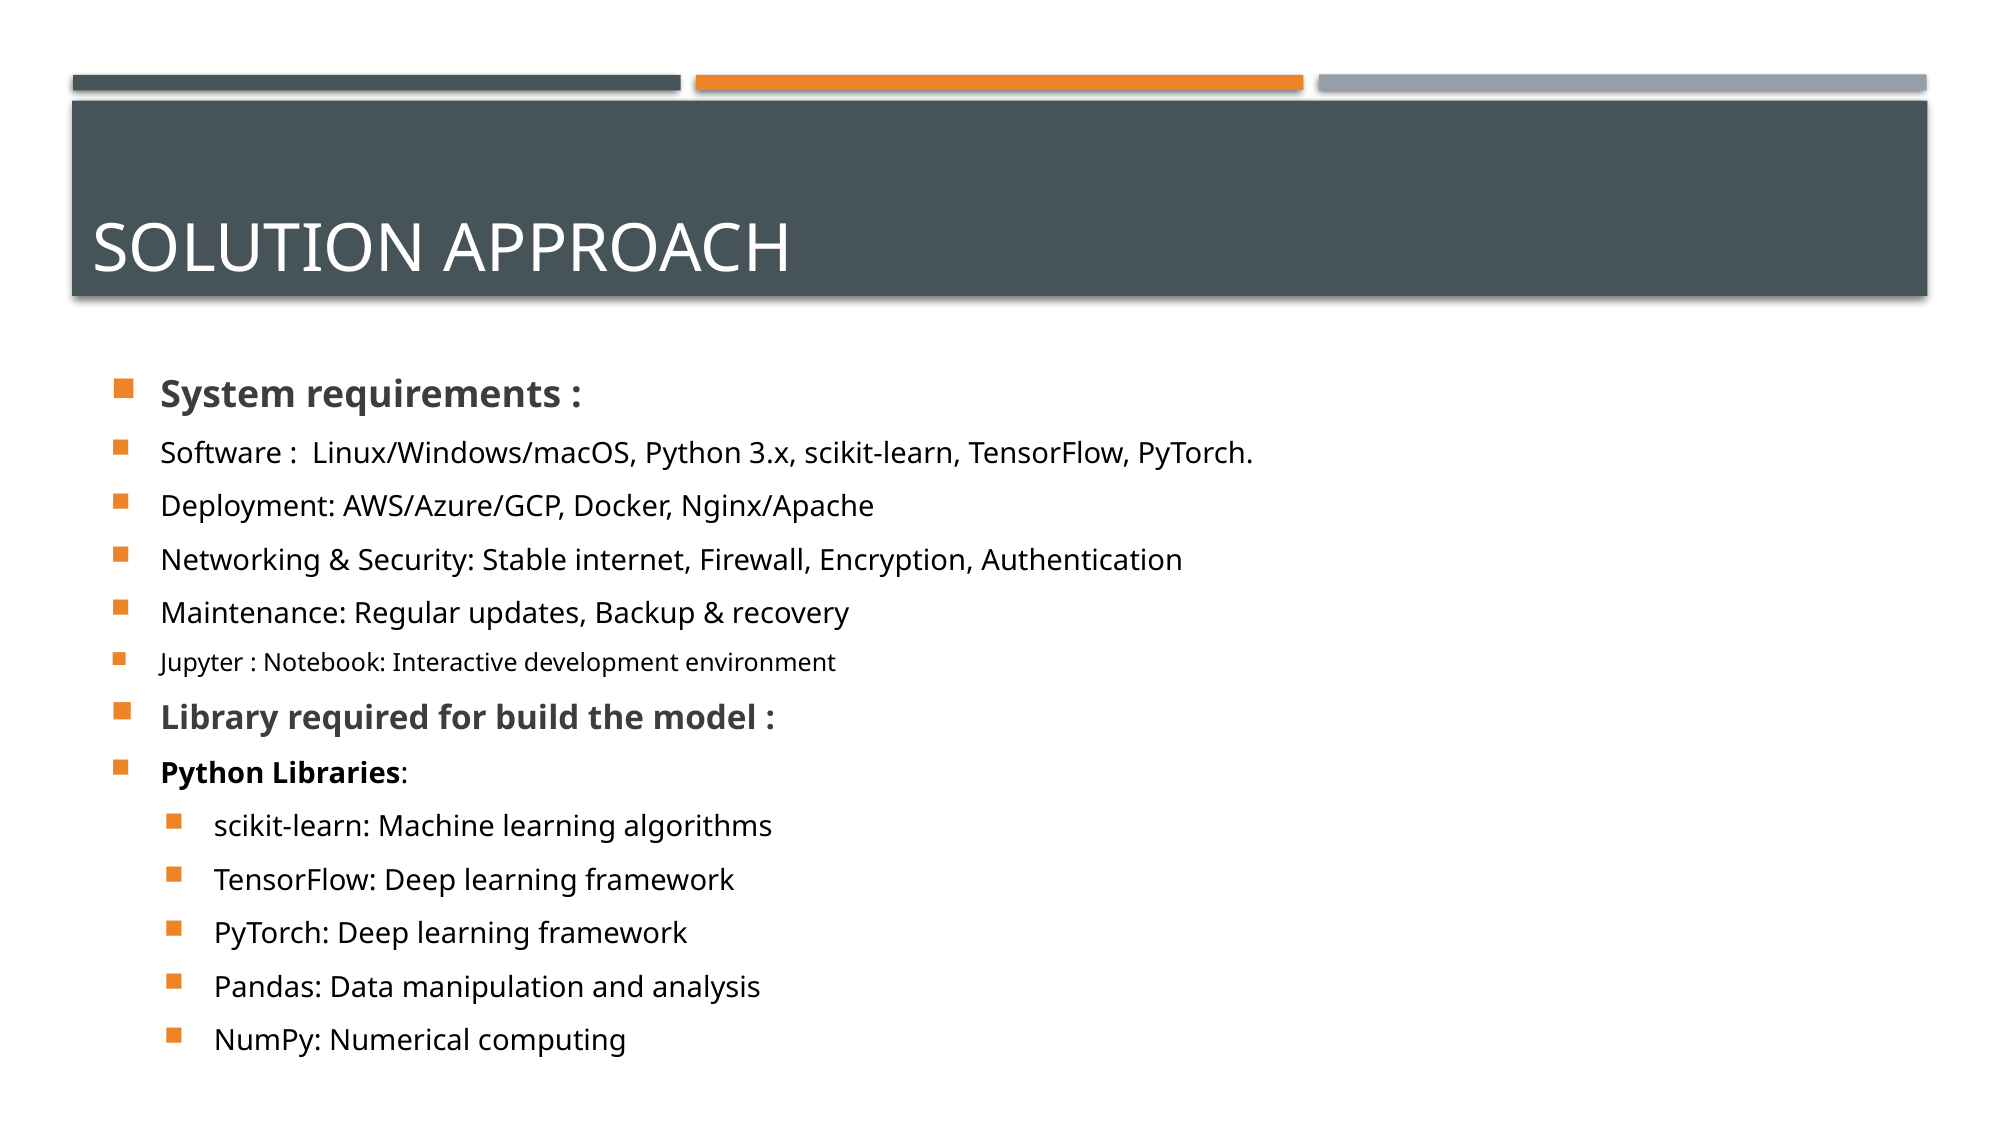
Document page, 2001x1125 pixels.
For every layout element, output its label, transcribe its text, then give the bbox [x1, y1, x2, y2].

title solution approach [77, 115, 1905, 293]
list System requirements : Software : Linux/Windows/macOS, Python 3.x, scikit-learn, TensorFlow, PyTorch. Deployment: AWS/Azure/GCP, Docker, Nginx/Apache Networking & Security: Stable internet, Firewall, Encryption, Authentication Maintenance: Regular updates, Backup & recovery Jupyter : Notebook: Interactive development environment Library required for build the model : Python Libraries: scikit-learn: Machine learning algorithms TensorFlow: Deep learning framework PyTorch: Deep learning framework Pandas: Data manipulation and analysis NumPy: Numerical computing [95, 293, 2000, 1125]
